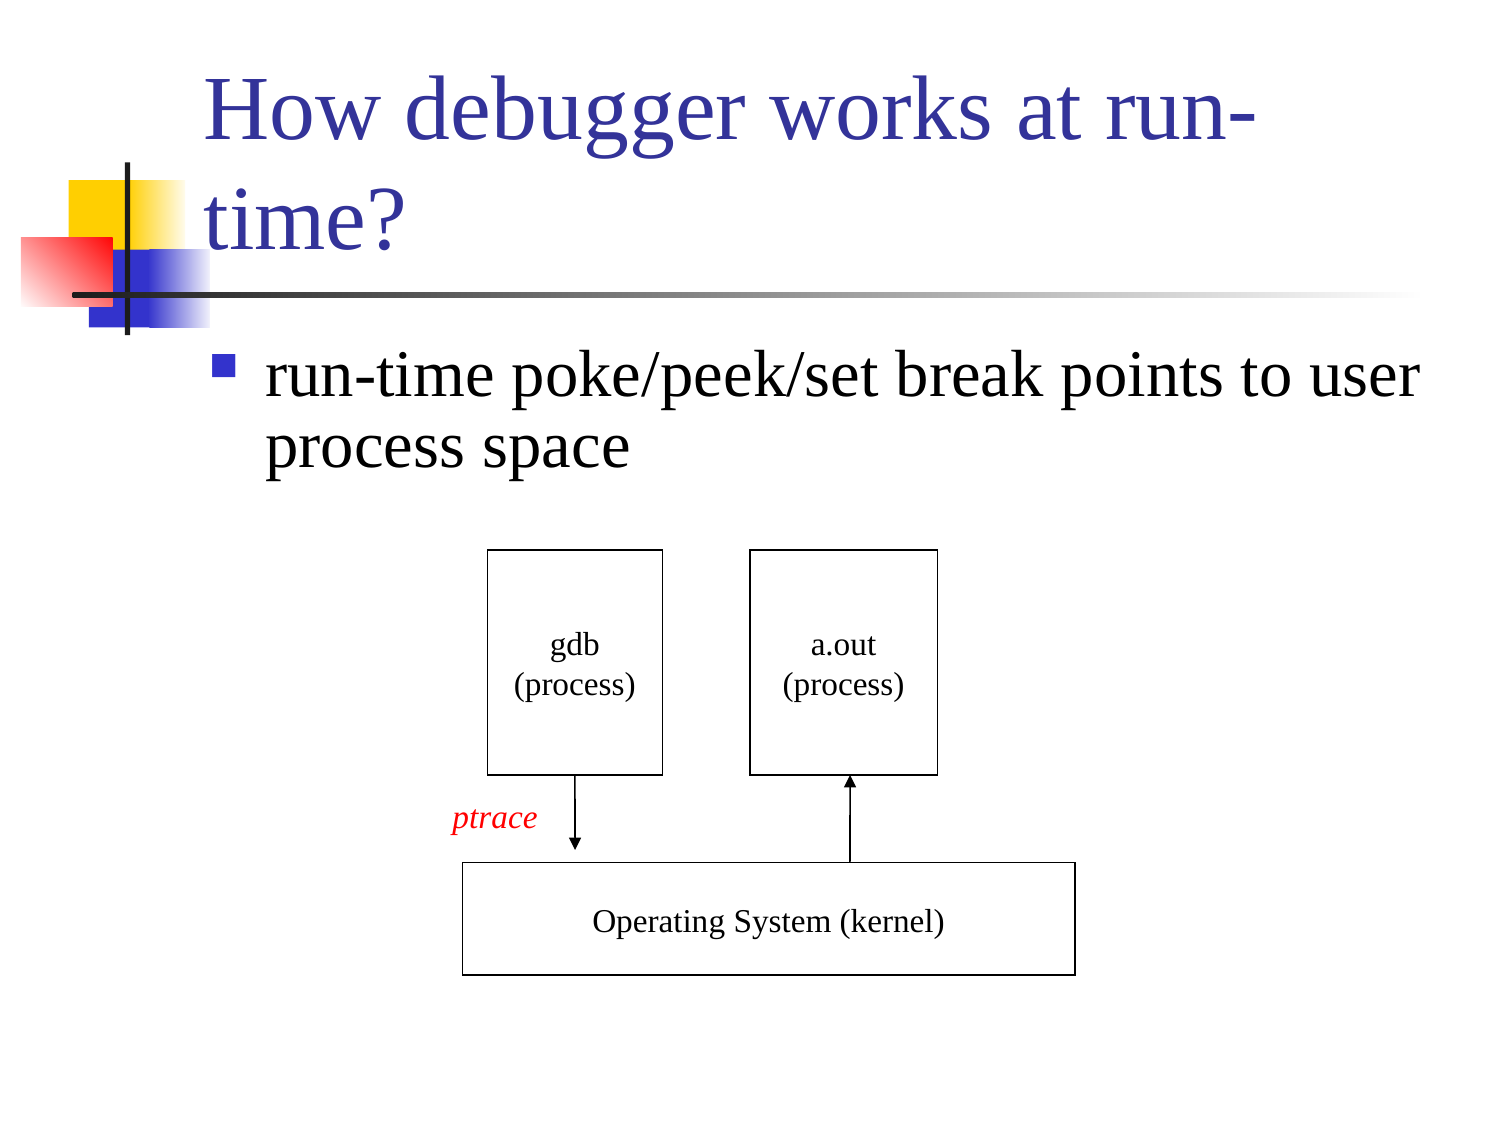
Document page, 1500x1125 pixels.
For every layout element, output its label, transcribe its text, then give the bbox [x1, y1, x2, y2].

list run-time poke/peek/set break points to user process space [193, 331, 1469, 500]
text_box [437, 549, 1076, 976]
title How debugger works at run-time? [188, 35, 1468, 275]
